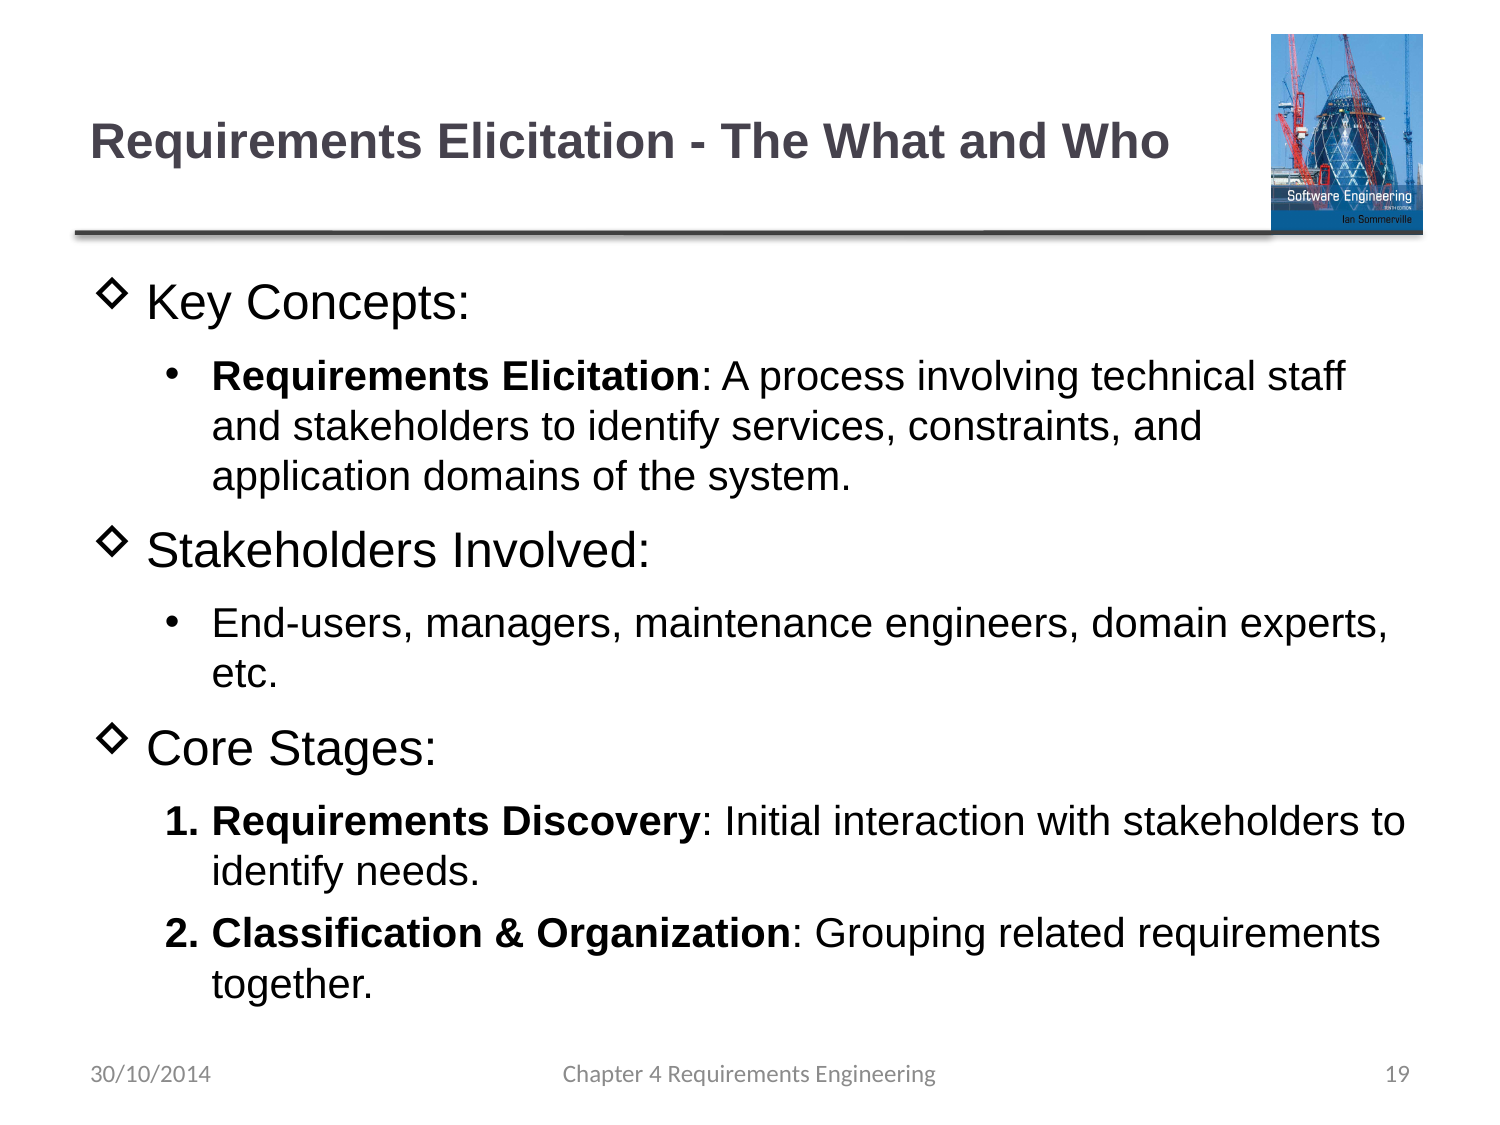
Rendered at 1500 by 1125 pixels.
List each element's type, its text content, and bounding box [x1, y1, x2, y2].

slide_number 19 [1074, 1042, 1425, 1103]
title Requirements Elicitation - The What and Who [74, 44, 1272, 233]
list Key Concepts: Requirements Elicitation: A process involving technical staff and stakeholders to identify services, constraints, and application domains of the system. Stakeholders Involved: End-users, managers, maintenance engineers, domain experts, etc. Core Stages: Requirements Discovery: Initial interaction with stakeholders to identify needs. Classification & Organization: Grouping related requirements together. [75, 262, 1425, 1005]
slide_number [75, 1042, 425, 1103]
footer Chapter 4 Requirements Engineering [512, 1042, 988, 1103]
picture [1271, 34, 1423, 230]
